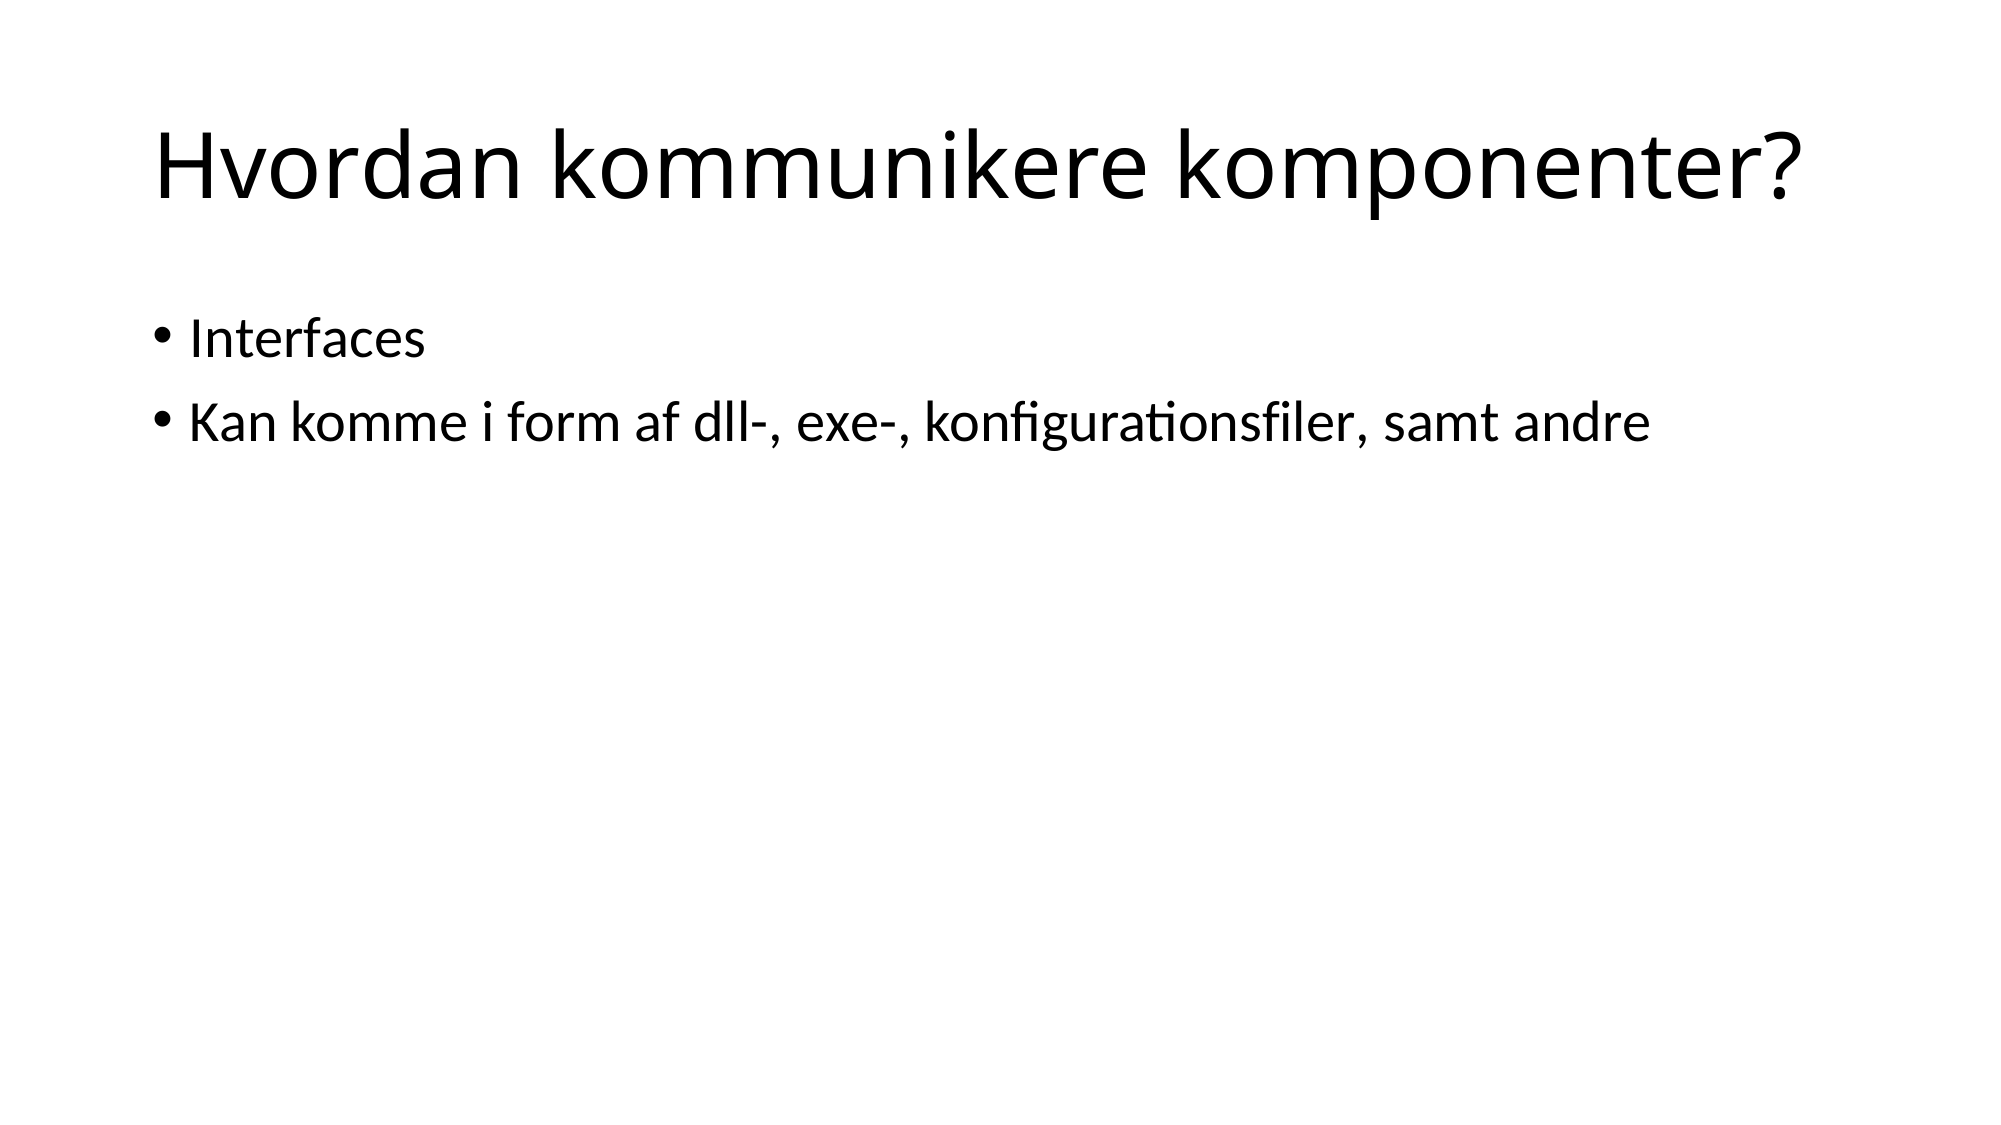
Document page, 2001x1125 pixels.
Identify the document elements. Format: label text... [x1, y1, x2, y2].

title Hvordan kommunikere komponenter? [137, 59, 1863, 278]
list Interfaces Kan komme i form af dll-, exe-, konfigurationsfiler, samt andre [137, 299, 1863, 1014]
